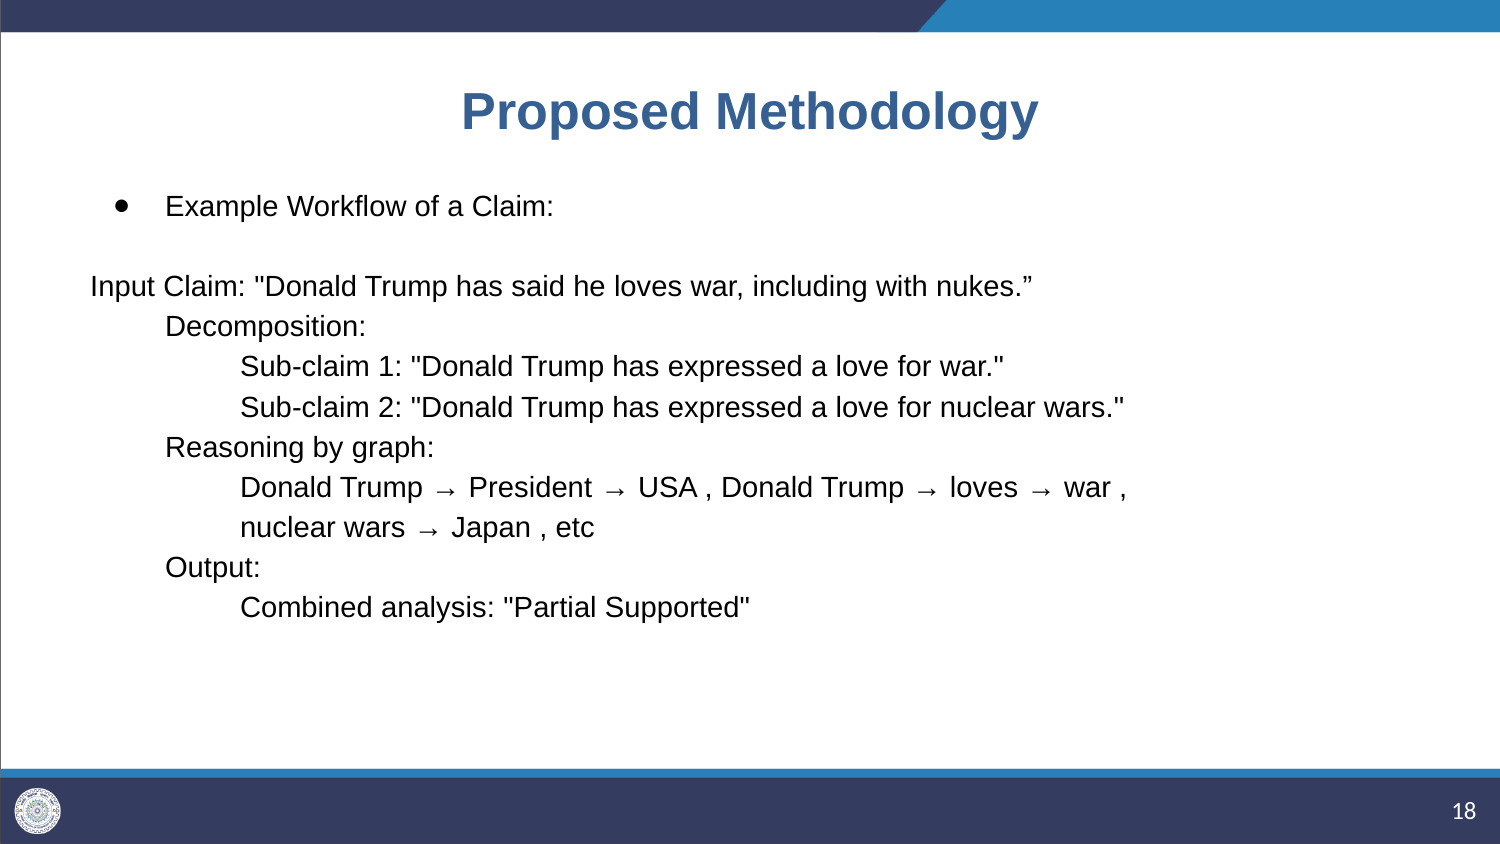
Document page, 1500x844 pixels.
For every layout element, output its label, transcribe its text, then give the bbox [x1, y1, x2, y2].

picture [0, 0, 1500, 844]
title Proposed Methodology [75, 33, 1427, 175]
text_box Example Workflow of a Claim: Input Claim: "Donald Trump has said he loves war, including with nukes.” Decomposition: Sub-claim 1: "Donald Trump has expressed a love for war." Sub-claim 2: "Donald Trump has expressed a love for nuclear wars." Reasoning by graph: Donald Trump → President → USA , Donald Trump → loves → war , nuclear wars → Japan , etc Output: Combined analysis: "Partial Supported" [74, 174, 1413, 672]
slide_number ‹#› [1141, 787, 1492, 833]
